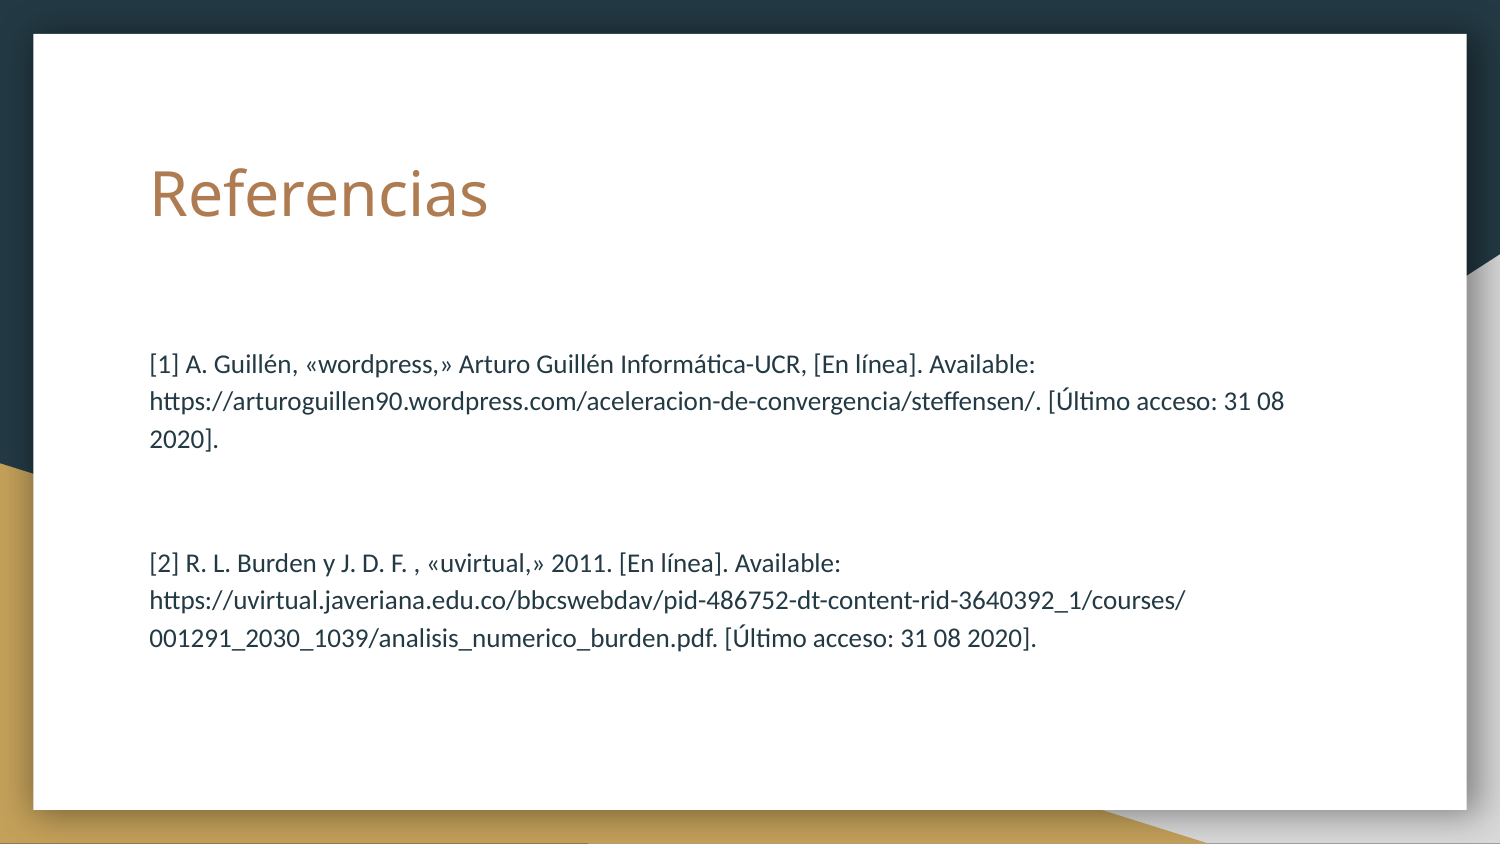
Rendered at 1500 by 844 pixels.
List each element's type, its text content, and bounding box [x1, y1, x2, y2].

title Referencias [134, 138, 1366, 296]
list [1] A. Guillén, «wordpress,» Arturo Guillén Informática-UCR, [En línea]. Available: https://arturoguillen90.wordpress.com/aceleracion-de-convergencia/steffensen/. [Último acceso: 31 08 2020]. [2] R. L. Burden y J. D. F. , «uvirtual,» 2011. [En línea]. Available: https://uvirtual.javeriana.edu.co/bbcswebdav/pid-486752-dt-content-rid-3640392_1/courses/001291_2030_1039/analisis_numerico_burden.pdf. [Último acceso: 31 08 2020]. [134, 326, 1366, 729]
